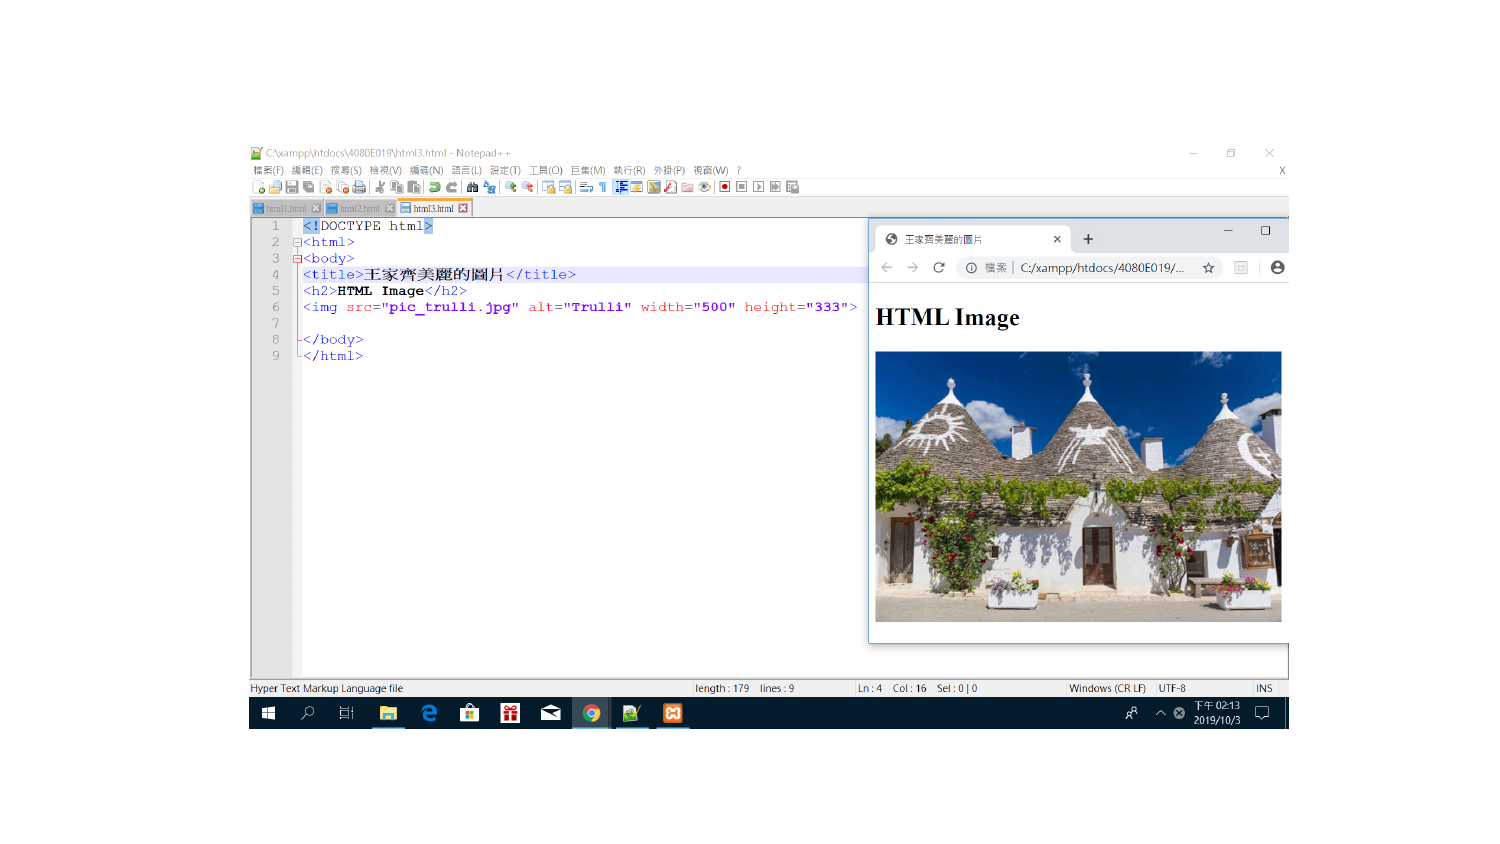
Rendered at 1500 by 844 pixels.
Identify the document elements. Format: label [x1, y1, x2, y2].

picture [249, 144, 1290, 730]
